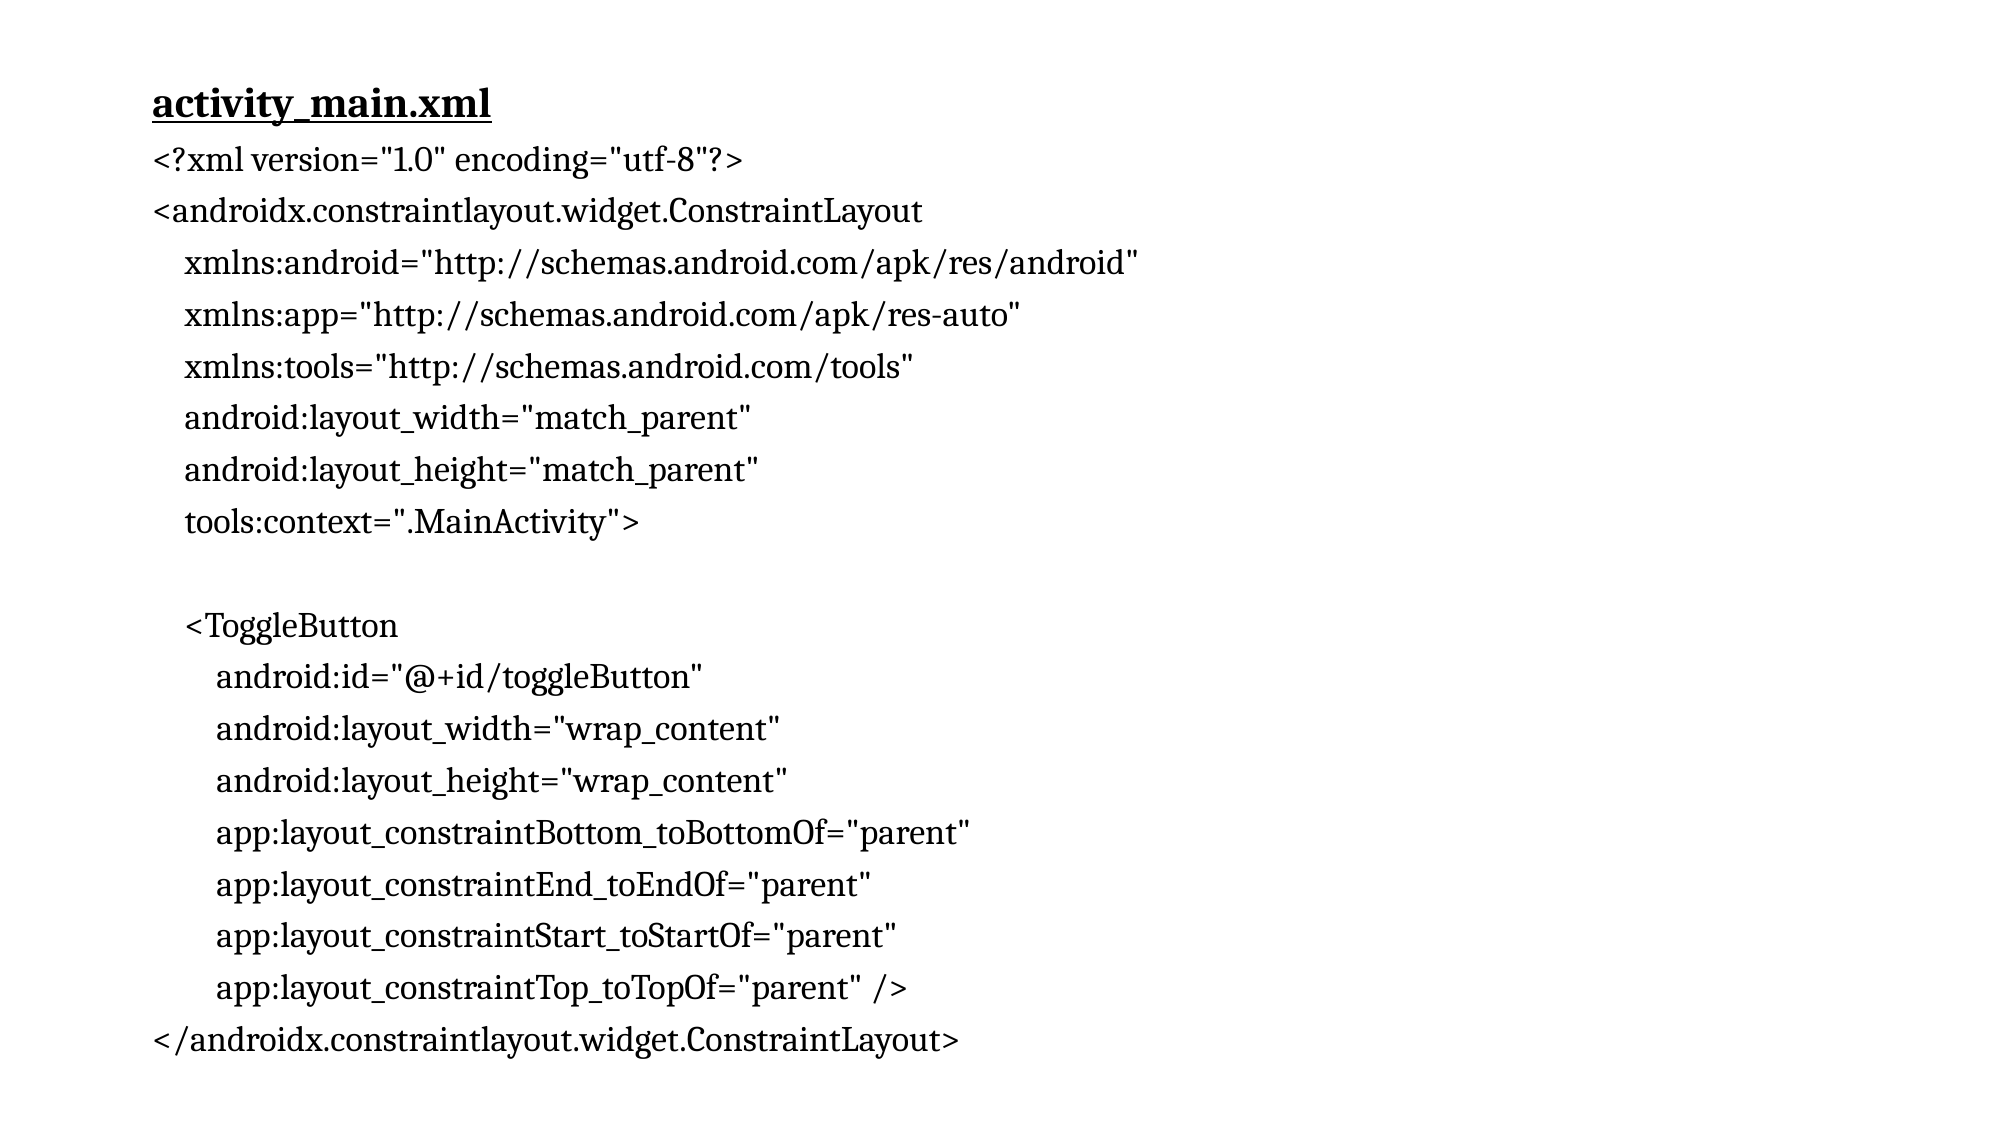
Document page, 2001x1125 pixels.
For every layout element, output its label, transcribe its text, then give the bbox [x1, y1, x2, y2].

list activity_main.xml <?xml version="1.0" encoding="utf-8"?> <androidx.constraintlayout.widget.ConstraintLayout xmlns:android="http://schemas.android.com/apk/res/android" xmlns:app="http://schemas.android.com/apk/res-auto" xmlns:tools="http://schemas.android.com/tools" android:layout_width="match_parent" android:layout_height="match_parent" tools:context=".MainActivity"> <ToggleButton android:id="@+id/toggleButton" android:layout_width="wrap_content" android:layout_height="wrap_content" app:layout_constraintBottom_toBottomOf="parent" app:layout_constraintEnd_toEndOf="parent" app:layout_constraintStart_toStartOf="parent" app:layout_constraintTop_toTopOf="parent" /> </androidx.constraintlayout.widget.ConstraintLayout> [137, 73, 1928, 1083]
